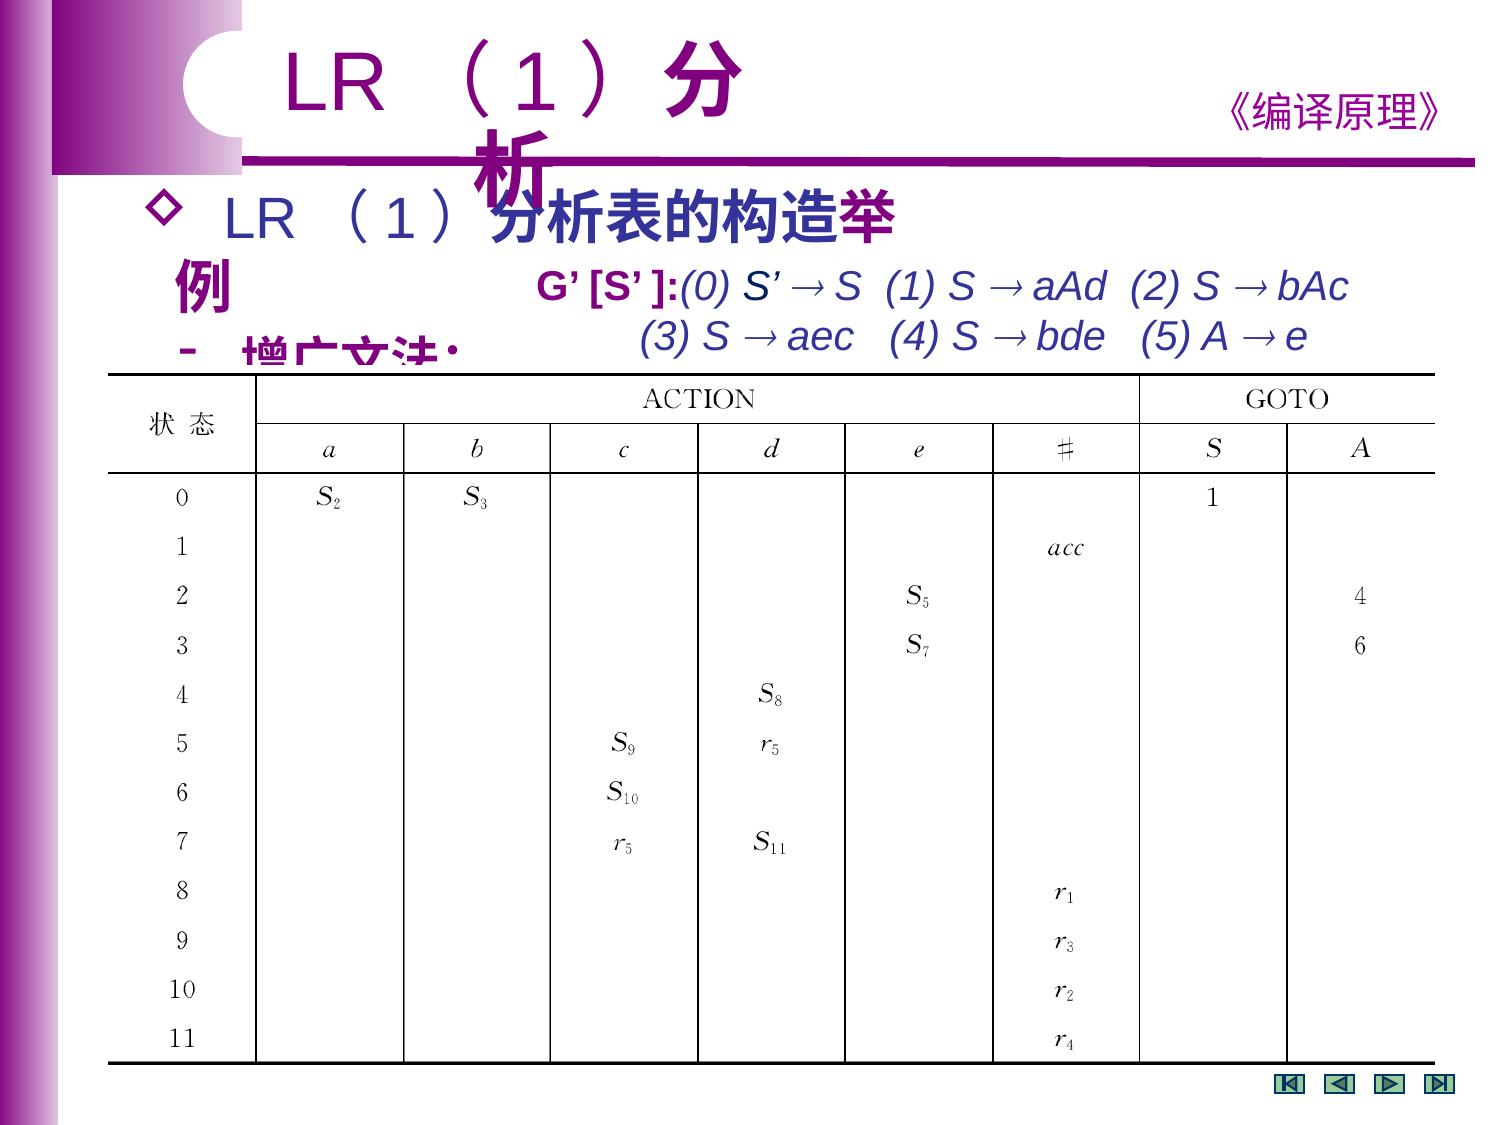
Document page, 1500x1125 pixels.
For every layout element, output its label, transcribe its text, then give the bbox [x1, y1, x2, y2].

text_box [1324, 1079, 1355, 1093]
text_box LR（1）分析 [254, 30, 774, 226]
picture [104, 365, 1440, 1071]
text_box [1274, 1079, 1305, 1093]
text_box [1374, 1079, 1405, 1093]
text_box G’ [S’ ]:(0) S’  S (1) S  aAd (2) S  bAc (3) S  aec (4) S  bde (5) A  e [521, 251, 1455, 367]
text_box LR（1）分析表的构造举例 增广文法： [123, 172, 939, 363]
text_box [1424, 1074, 1455, 1093]
